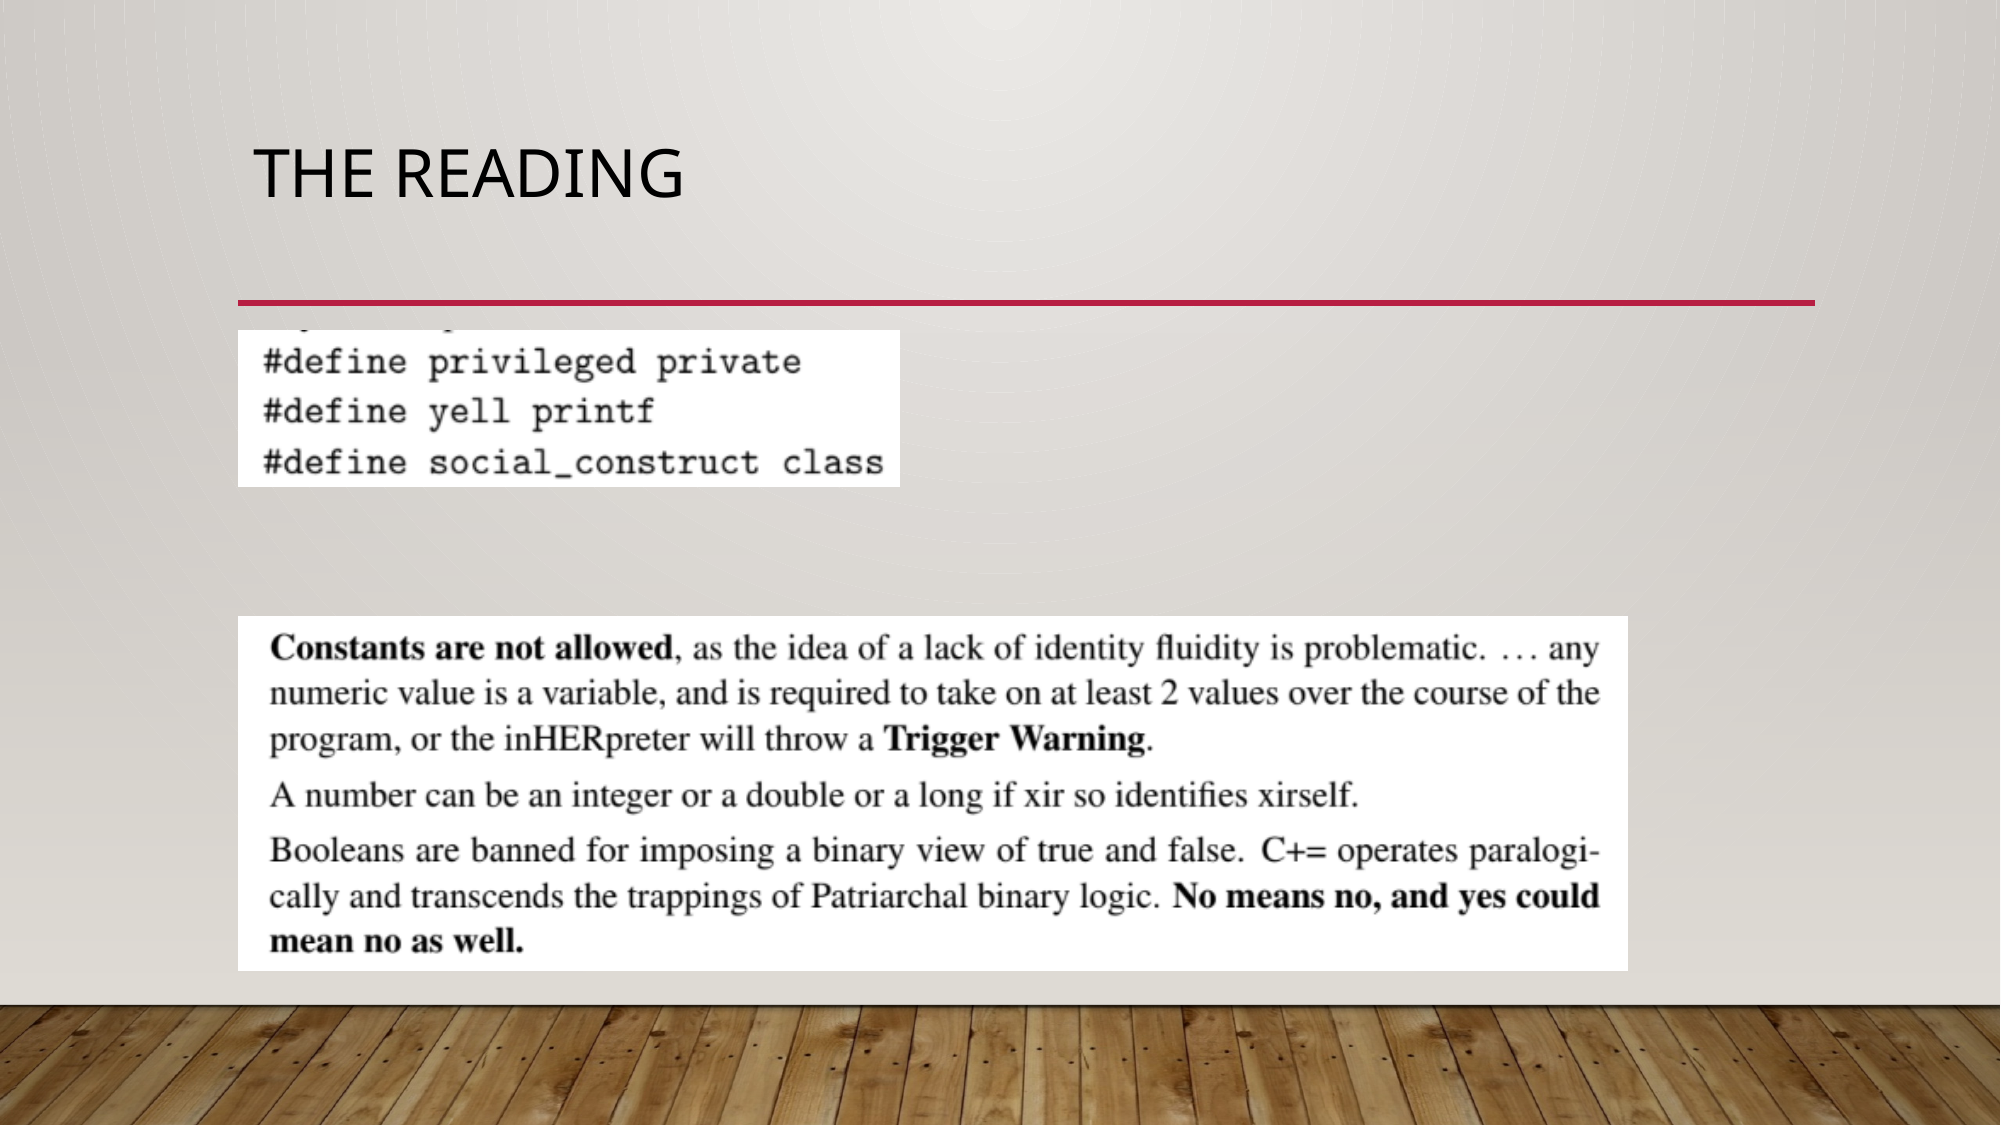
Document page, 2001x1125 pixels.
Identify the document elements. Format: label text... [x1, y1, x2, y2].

picture [237, 330, 900, 487]
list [237, 616, 1628, 971]
picture [0, 1005, 2000, 1125]
title The reading [238, 131, 1814, 305]
